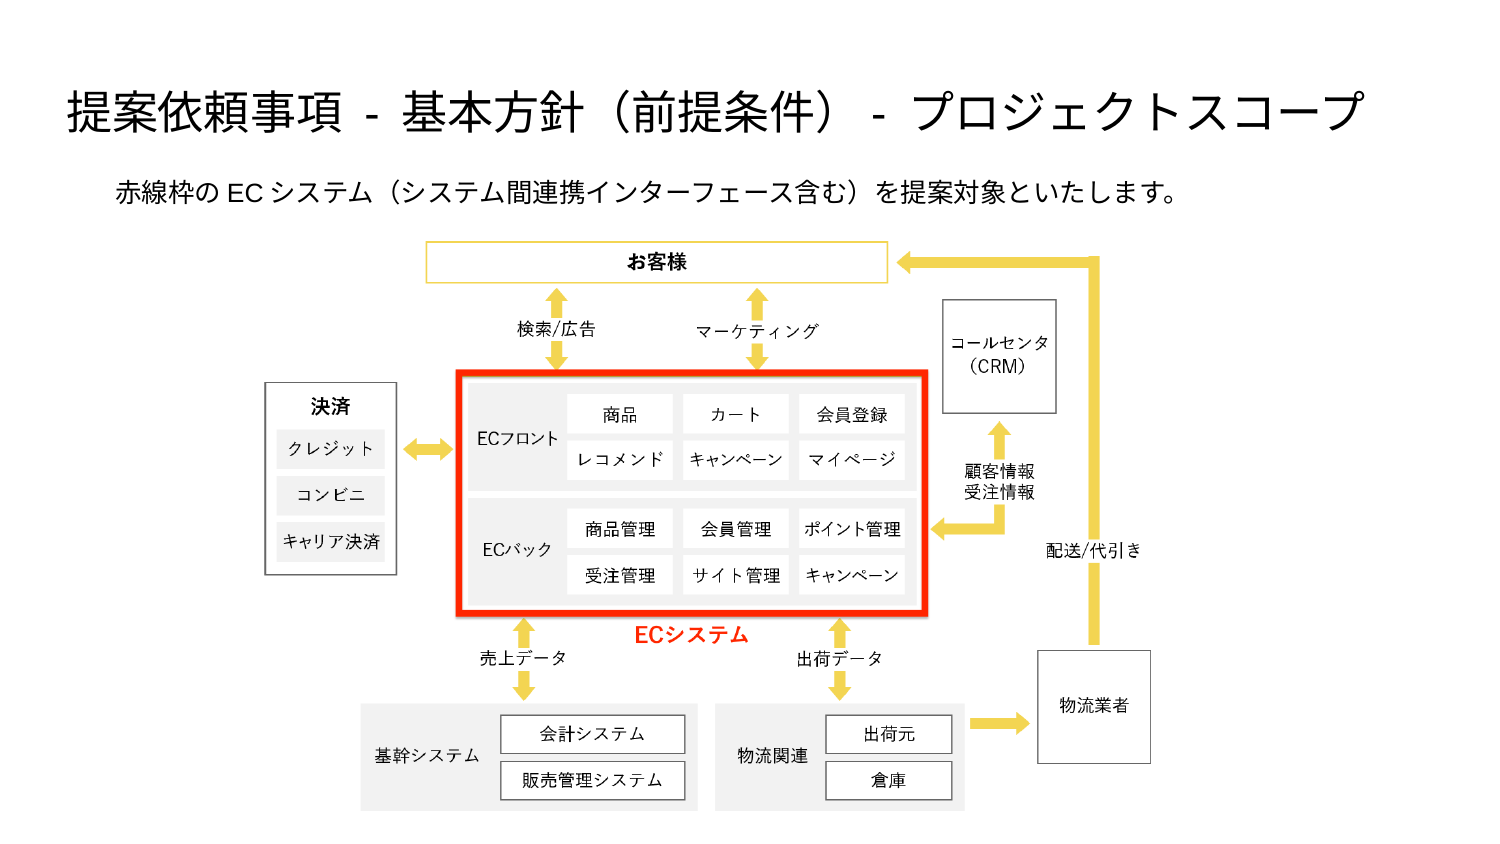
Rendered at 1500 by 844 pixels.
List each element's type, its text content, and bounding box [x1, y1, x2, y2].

picture [263, 240, 1151, 812]
text_box 赤線枠のECシステム（システム間連携インターフェース含む）を提案対象といたします。 [100, 166, 1315, 224]
title 提案依頼事項 - 基本方針（前提条件）- プロジェクトスコープ [51, 72, 1449, 167]
